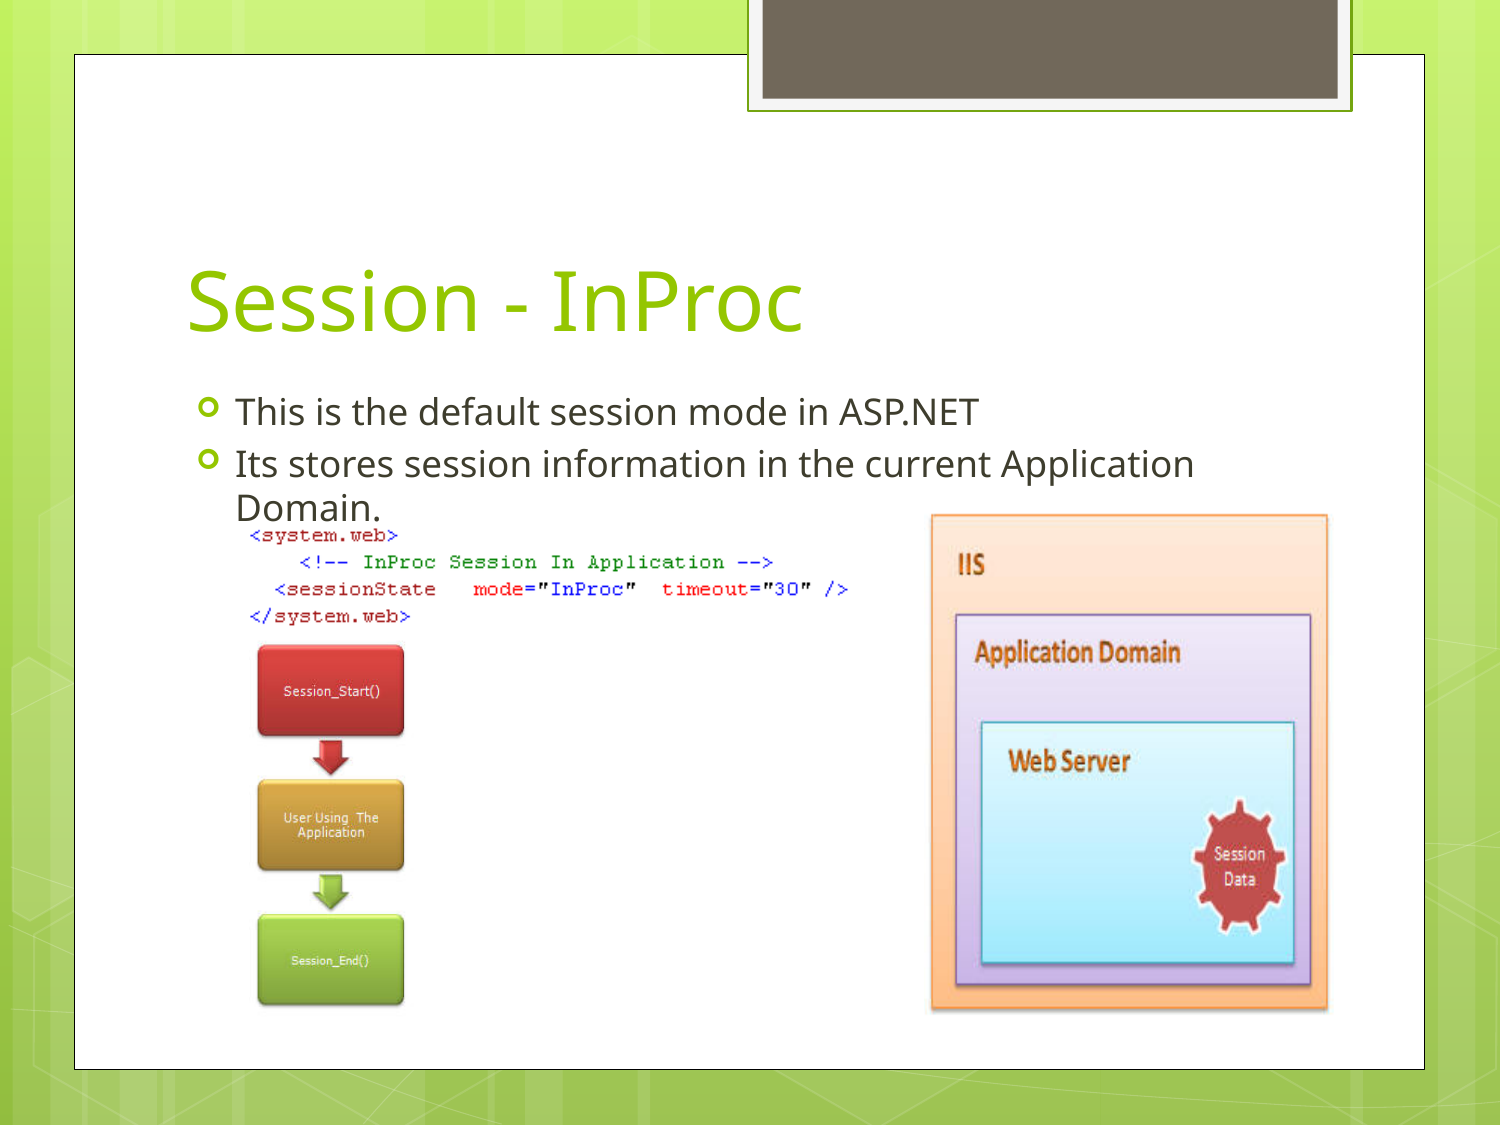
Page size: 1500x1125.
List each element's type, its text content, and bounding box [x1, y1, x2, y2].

list This is the default session mode in ASP.NET Its stores session information in the current Application Domain. [171, 381, 1363, 538]
picture [924, 499, 1337, 1020]
title Session - InProc [171, 168, 1324, 357]
picture [246, 524, 855, 1020]
